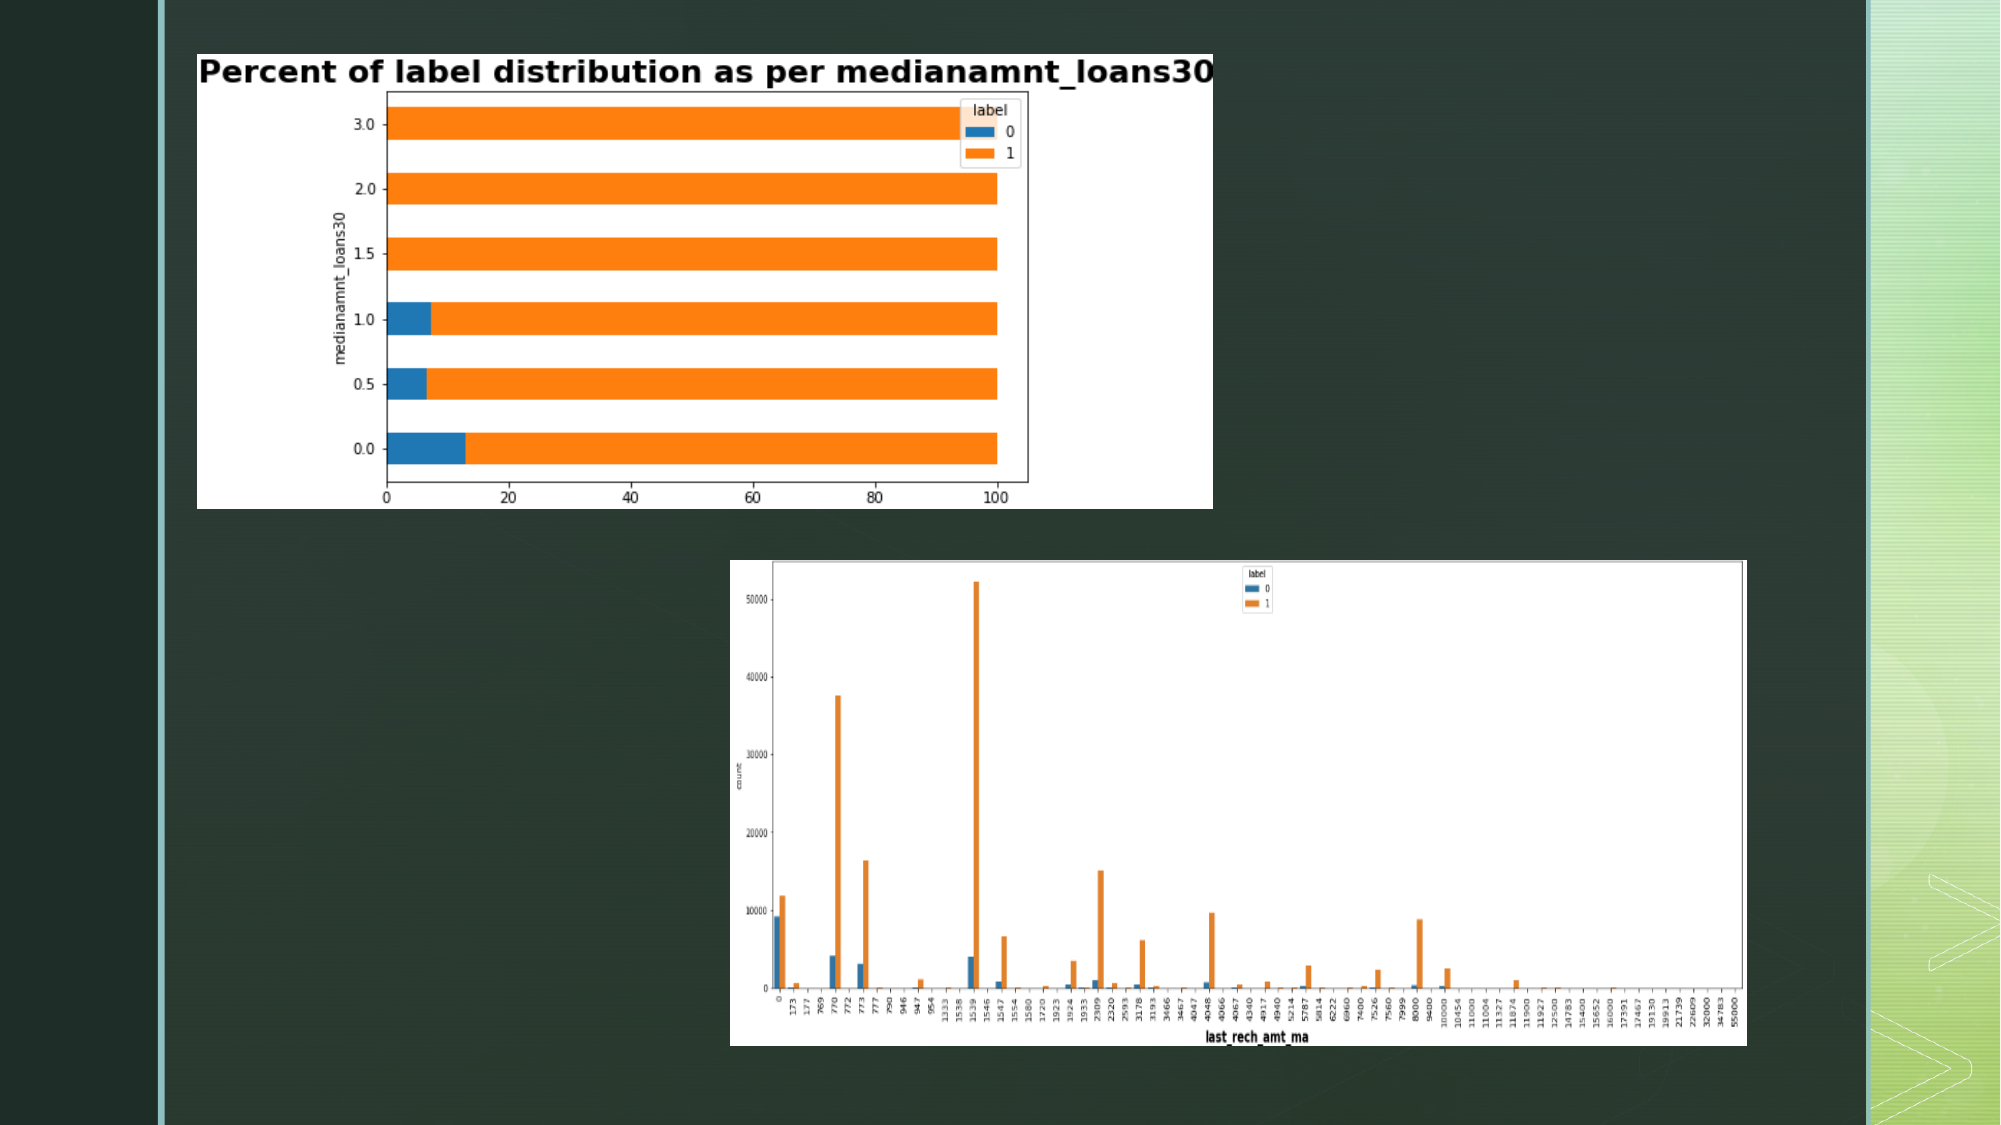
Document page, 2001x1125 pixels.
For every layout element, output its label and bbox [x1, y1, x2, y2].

picture [196, 53, 1213, 510]
picture [730, 559, 1747, 1047]
picture [1871, 0, 2001, 1125]
